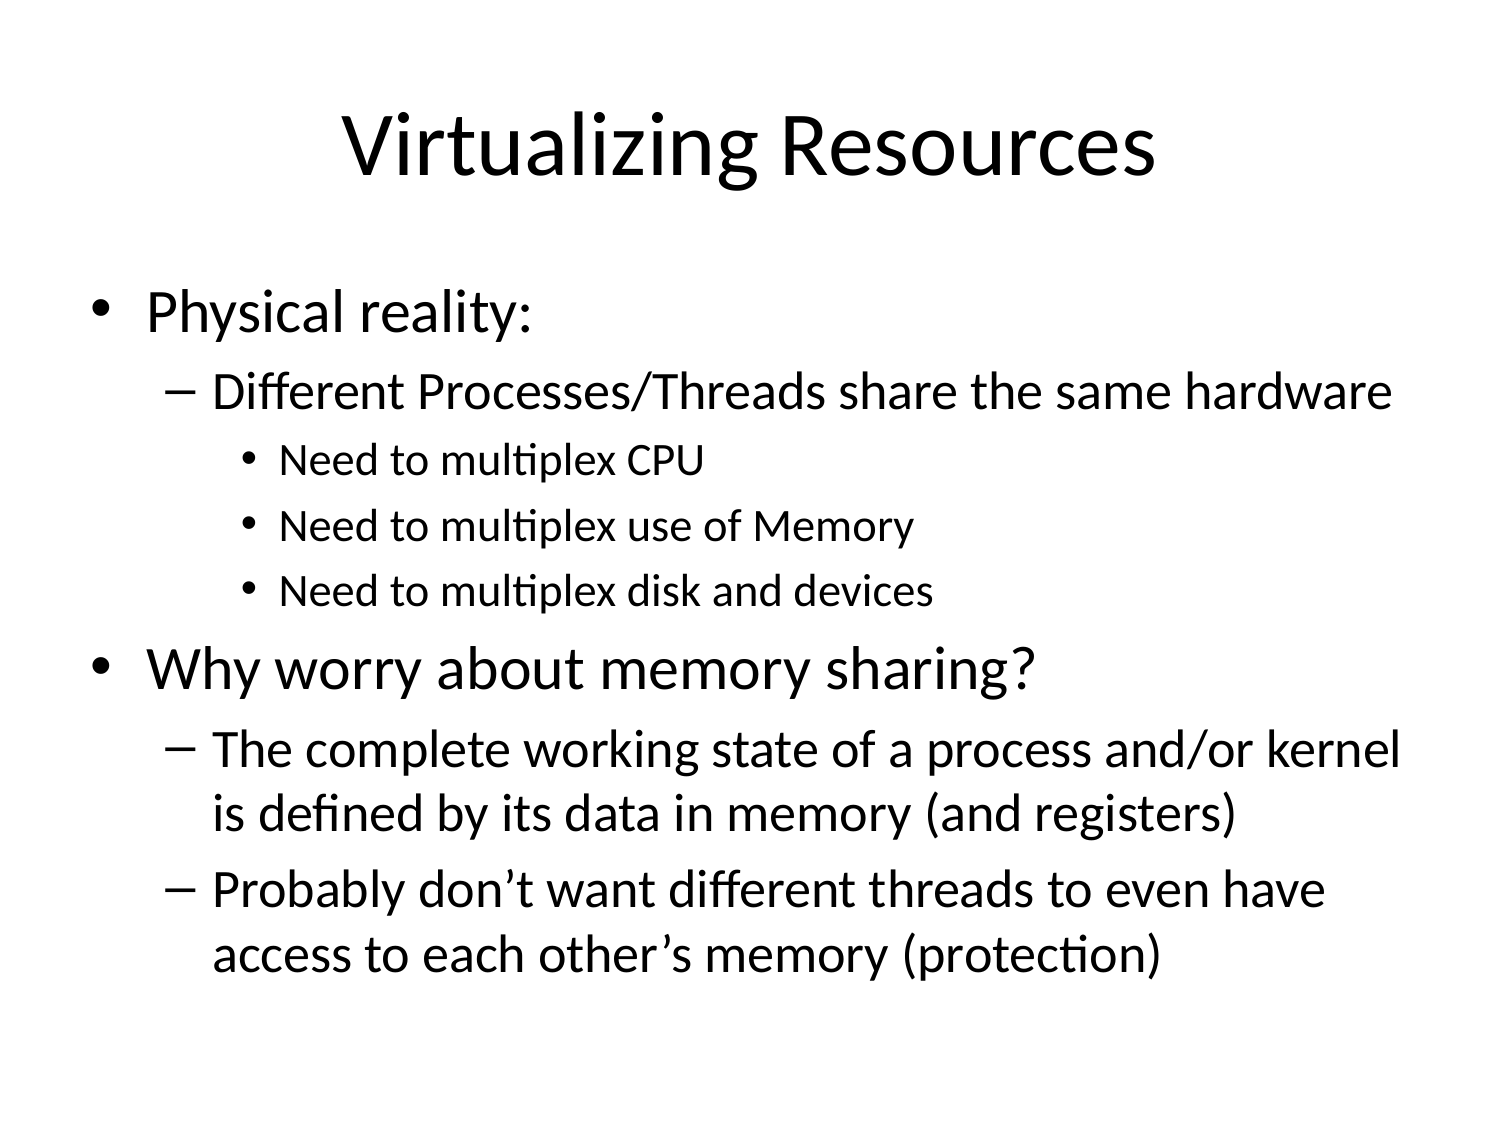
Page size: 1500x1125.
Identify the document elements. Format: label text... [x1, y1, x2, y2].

list Physical reality: Different Processes/Threads share the same hardware Need to multiplex CPU Need to multiplex use of Memory Need to multiplex disk and devices Why worry about memory sharing? The complete working state of a process and/or kernel is defined by its data in memory (and registers) Probably don’t want different threads to even have access to each other’s memory (protection) [75, 262, 1425, 1005]
title Virtualizing Resources [75, 45, 1425, 233]
